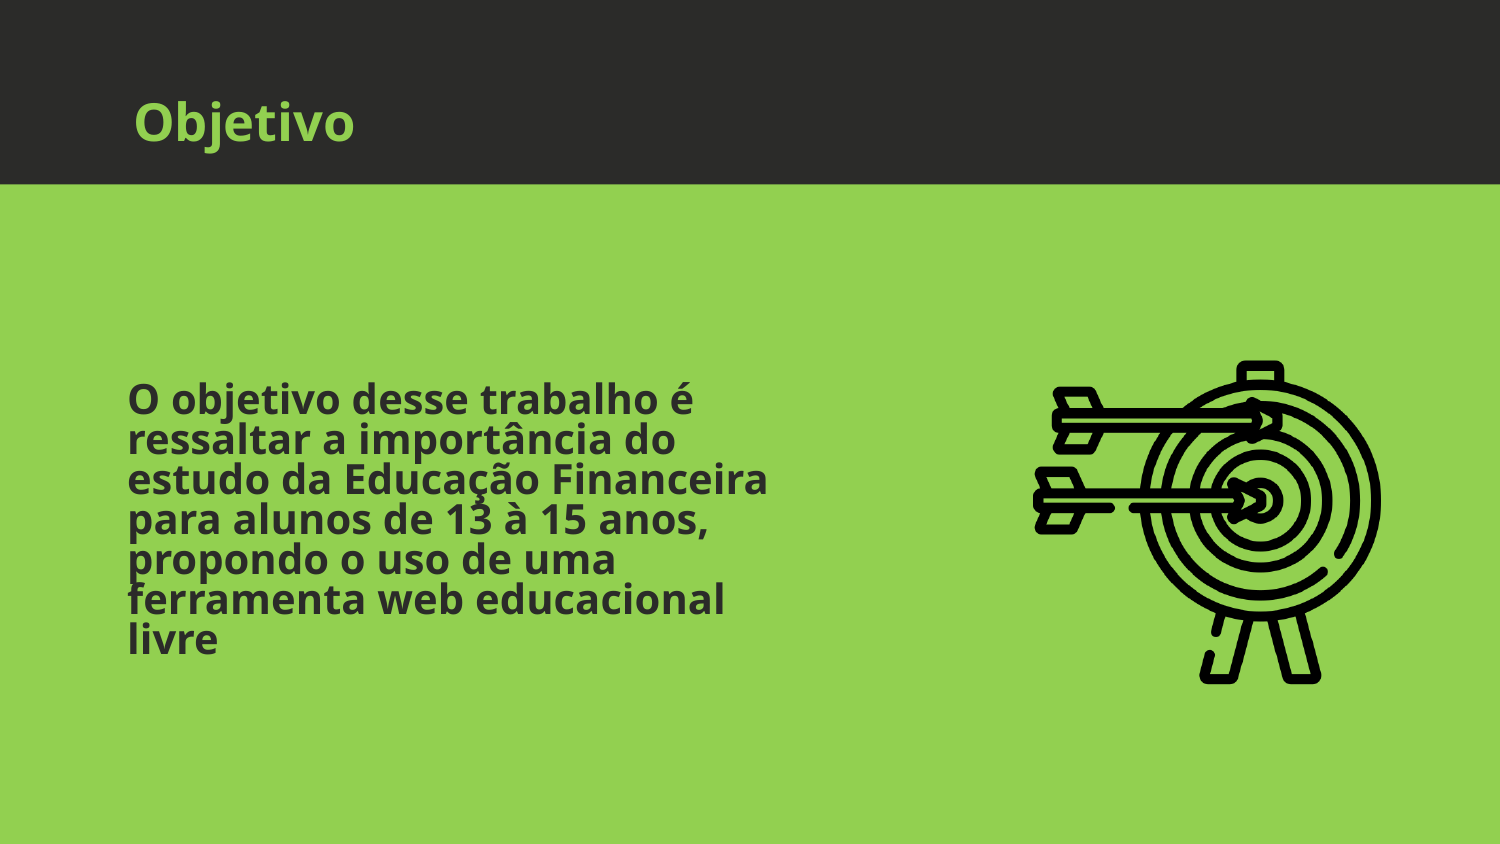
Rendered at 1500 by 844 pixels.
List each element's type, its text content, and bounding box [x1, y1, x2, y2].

title Objetivo [117, 72, 1383, 168]
picture [1033, 348, 1381, 696]
text_box O objetivo desse trabalho é ressaltar a importância do estudo da Educação Financeira para alunos de 13 à 15 anos, propondo o uso de uma ferramenta web educacional livre [112, 367, 809, 678]
